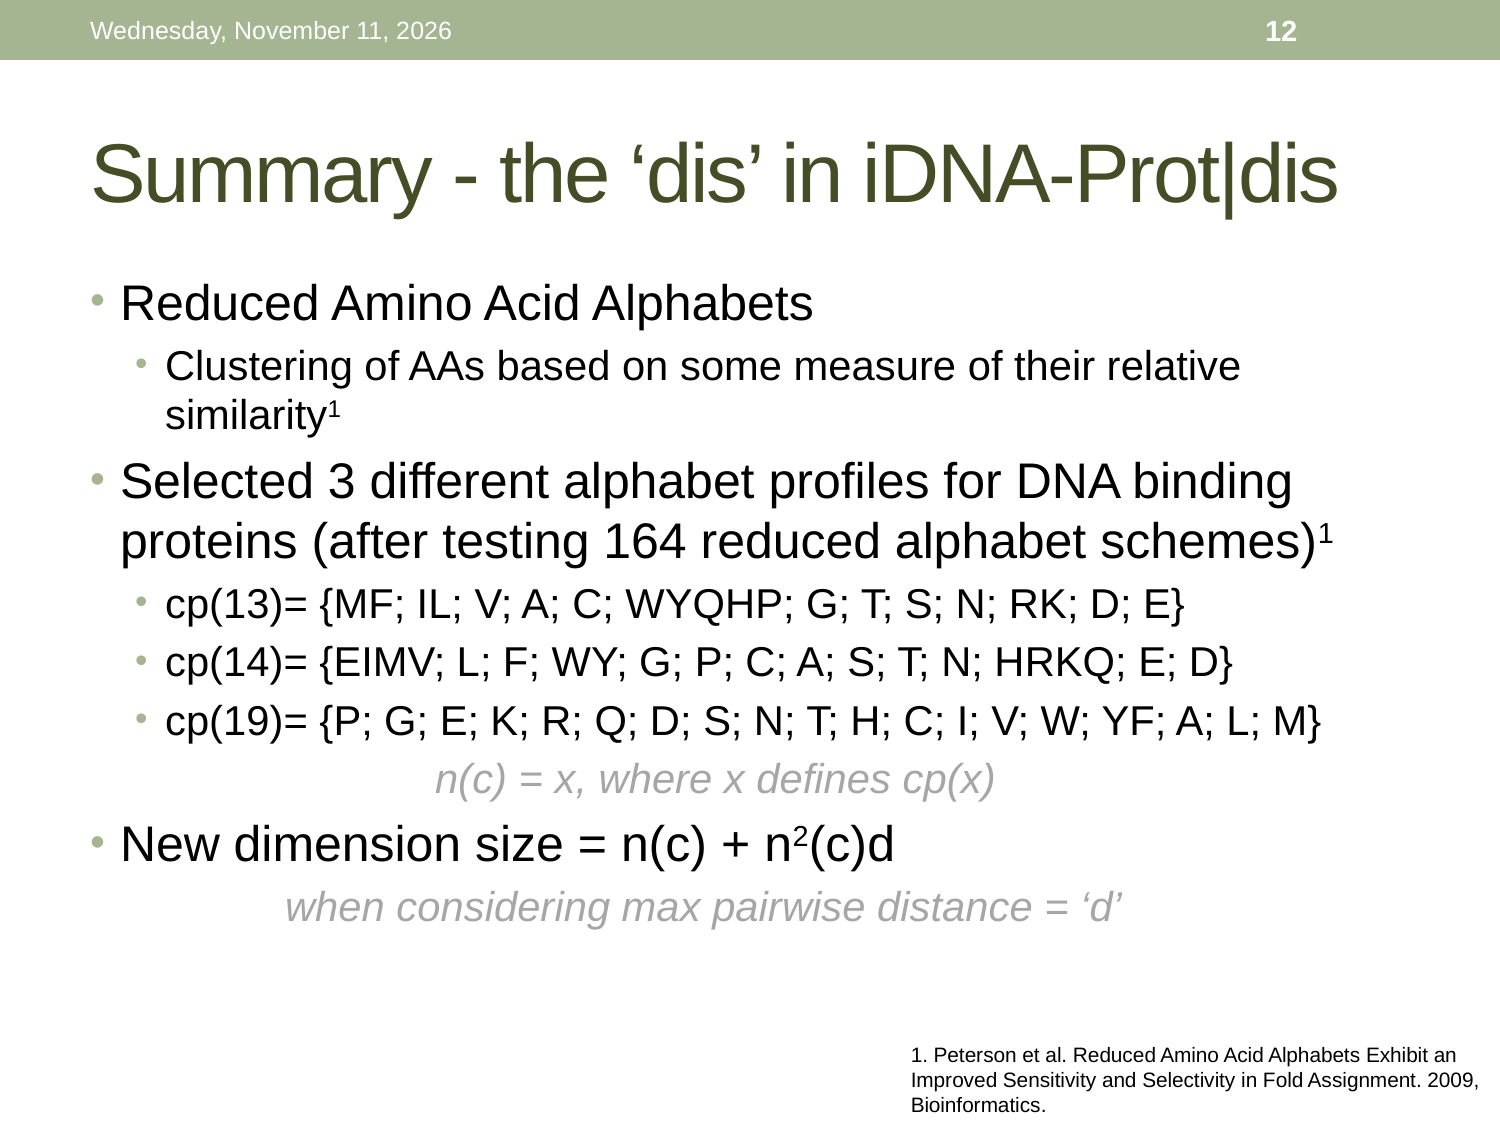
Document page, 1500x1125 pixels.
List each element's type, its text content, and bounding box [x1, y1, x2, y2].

list Reduced Amino Acid Alphabets Clustering of AAs based on some measure of their relative similarity1 Selected 3 different alphabet profiles for DNA binding proteins (after testing 164 reduced alphabet schemes)1 cp(13)= {MF; IL; V; A; C; WYQHP; G; T; S; N; RK; D; E} cp(14)= {EIMV; L; F; WY; G; P; C; A; S; T; N; HRKQ; E; D} cp(19)= {P; G; E; K; R; Q; D; S; N; T; H; C; I; V; W; YF; A; L; M} n(c) = x, where x defines cp(x) New dimension size = n(c) + n2(c)d when considering max pairwise distance = ‘d’ [75, 262, 1425, 1063]
text_box 1. Peterson et al. Reduced Amino Acid Alphabets Exhibit an Improved Sensitivity and Selectivity in Fold Assignment. 2009, Bioinformatics. [896, 1034, 1500, 1124]
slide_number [75, 3, 550, 57]
slide_number 12 [1250, 3, 1425, 57]
title Summary - the ‘dis’ in iDNA-Prot|dis [75, 87, 1425, 250]
